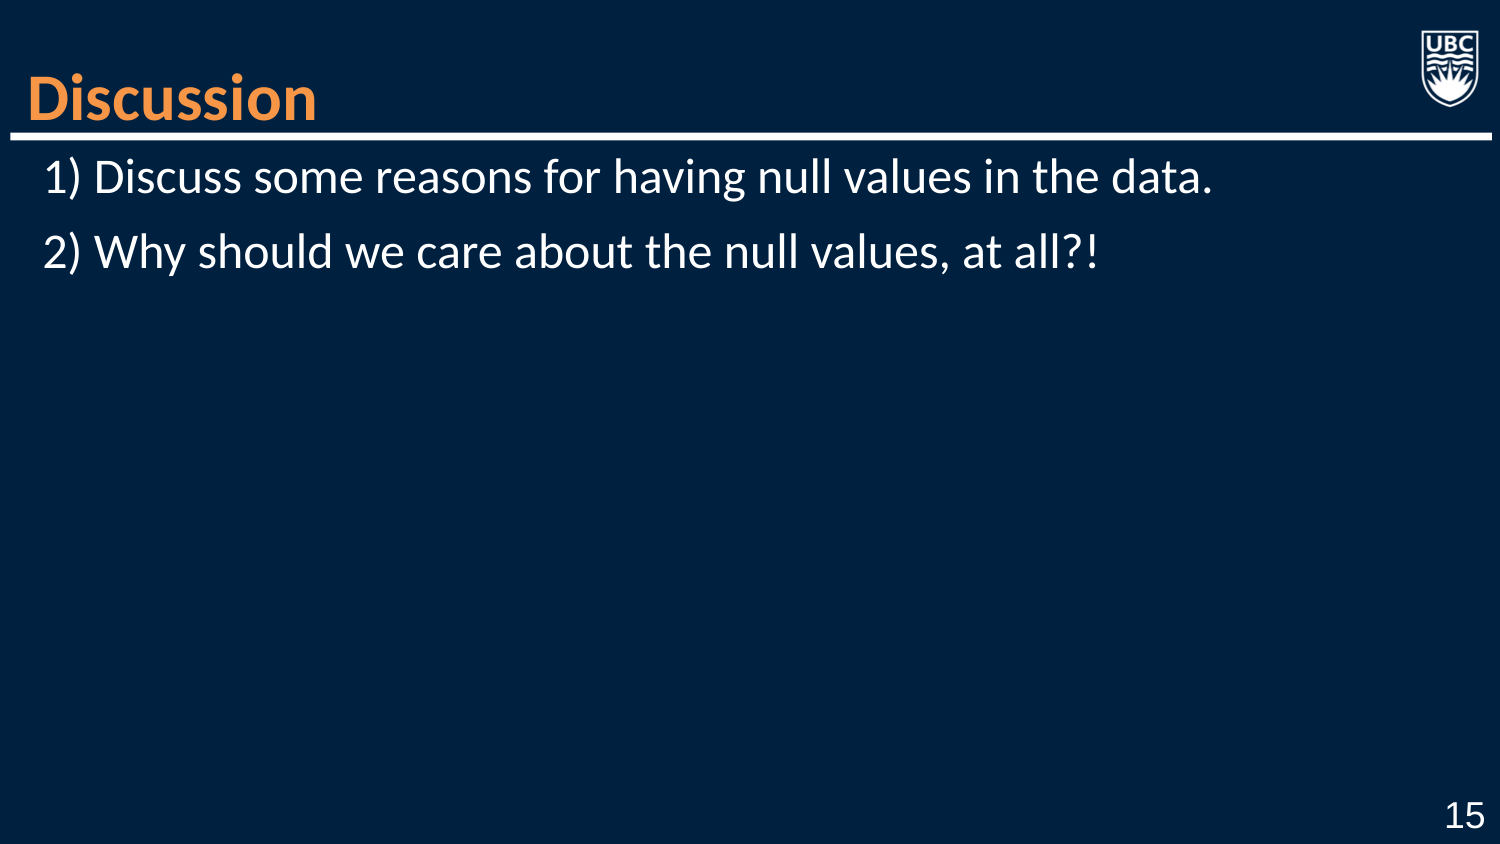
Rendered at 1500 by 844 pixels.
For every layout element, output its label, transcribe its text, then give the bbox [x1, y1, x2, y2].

title Discussion [12, 0, 1488, 135]
list 1) Discuss some reasons for having null values in the data. 2) Why should we care about the null values, at all?! [12, 143, 1492, 835]
